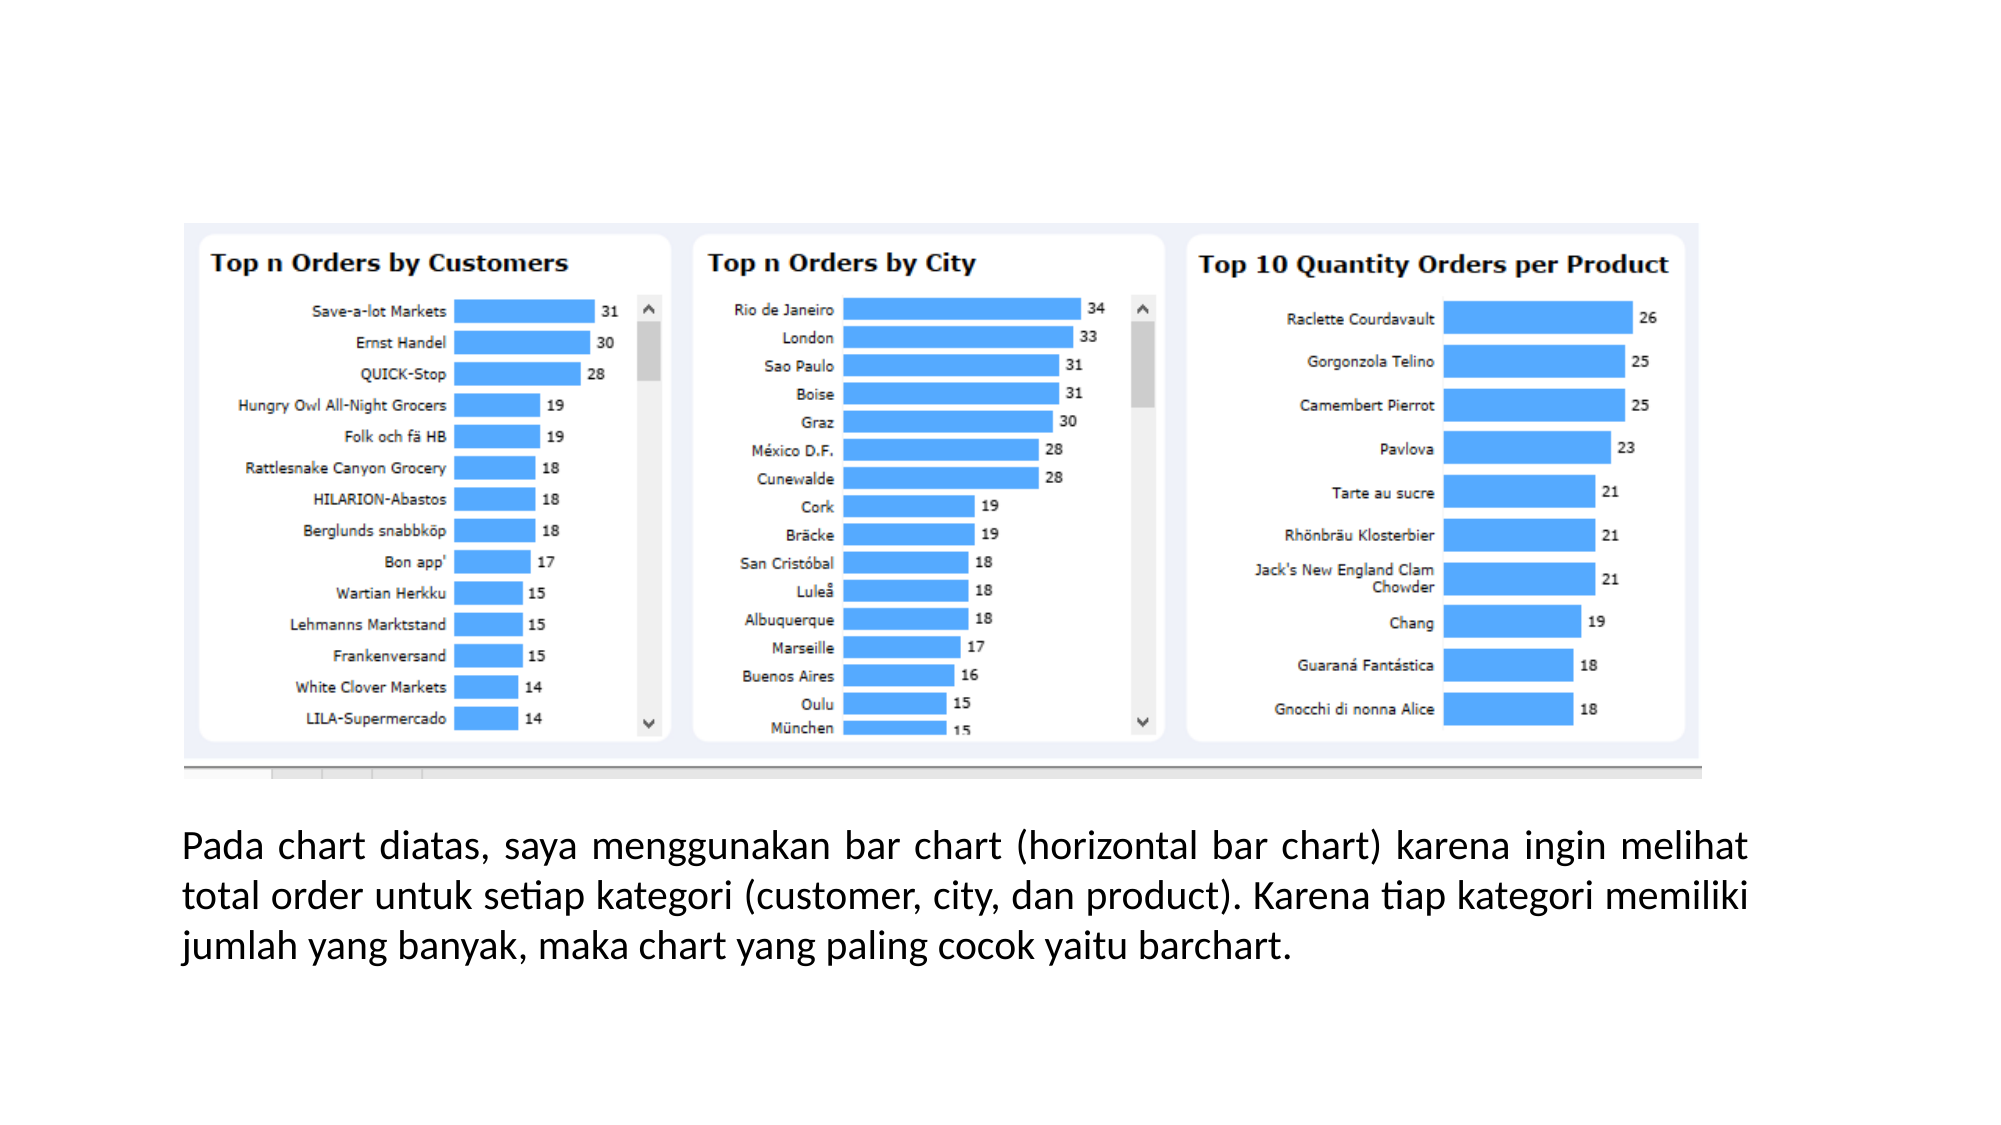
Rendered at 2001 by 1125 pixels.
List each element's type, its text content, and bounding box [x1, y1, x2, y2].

text_box [130, 277, 1863, 923]
text_box Pada chart diatas, saya menggunakan bar chart (horizontal bar chart) karena ingin melihat total order untuk setiap kategori (customer, city, dan product). Karena tiap kategori memiliki jumlah yang banyak, maka chart yang paling cocok yaitu barchart. [167, 810, 1765, 975]
picture [184, 223, 1702, 779]
